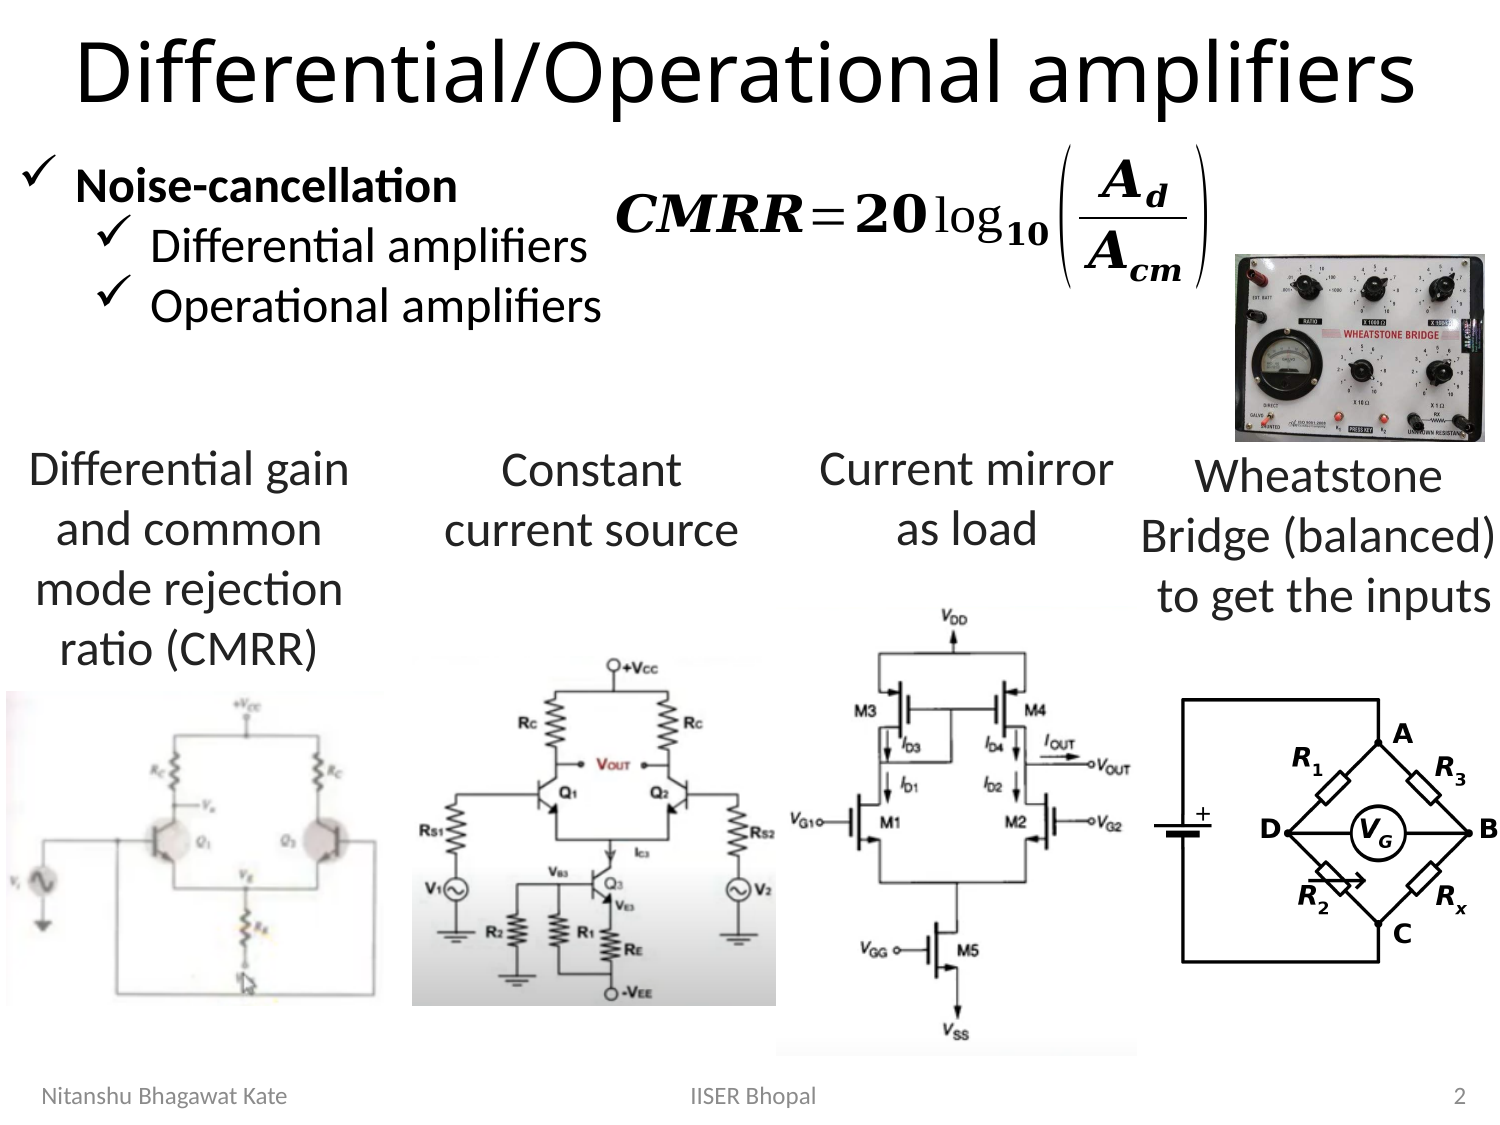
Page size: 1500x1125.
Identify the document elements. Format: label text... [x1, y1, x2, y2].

text_box Noise-cancellation Differential amplifiers Operational amplifiers [4, 169, 739, 340]
slide_number Nitanshu Bhagawat Kate [26, 1065, 364, 1125]
picture [412, 606, 1137, 1056]
text_box Constant current source [406, 428, 778, 564]
picture [1235, 254, 1485, 442]
picture [1154, 698, 1500, 964]
picture [6, 691, 384, 1006]
text_box Current mirror as load [781, 427, 1153, 563]
text_box Differential/Operational amplifiers [0, 0, 1496, 169]
footer IISER Bhopal [500, 1064, 1007, 1125]
text_box Wheatstone Bridge (balanced) to get the inputs [1125, 435, 1500, 631]
text_box Differential gain and common mode rejection ratio (CMRR) [4, 427, 375, 683]
slide_number 2 [1143, 1065, 1482, 1125]
